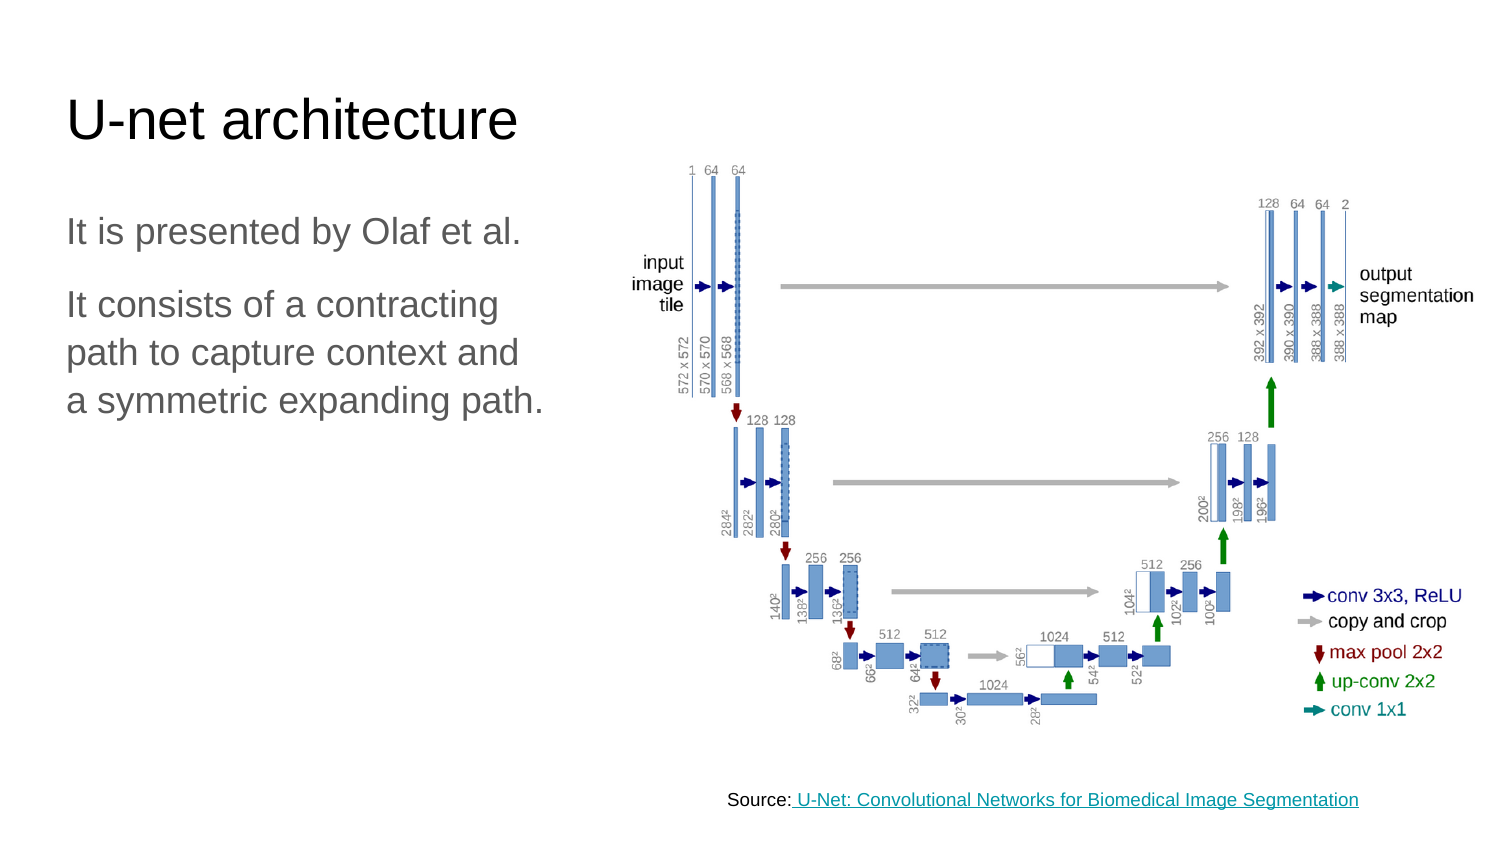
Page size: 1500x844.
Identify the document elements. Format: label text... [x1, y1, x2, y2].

title U-net architecture [51, 72, 1449, 167]
list It is presented by Olaf et al. It consists of a contracting path to capture context and a symmetric expanding path. [51, 189, 561, 750]
text_box Source: U-Net: Convolutional Networks for Biomedical Image Segmentation [712, 776, 1474, 822]
picture [585, 147, 1483, 750]
